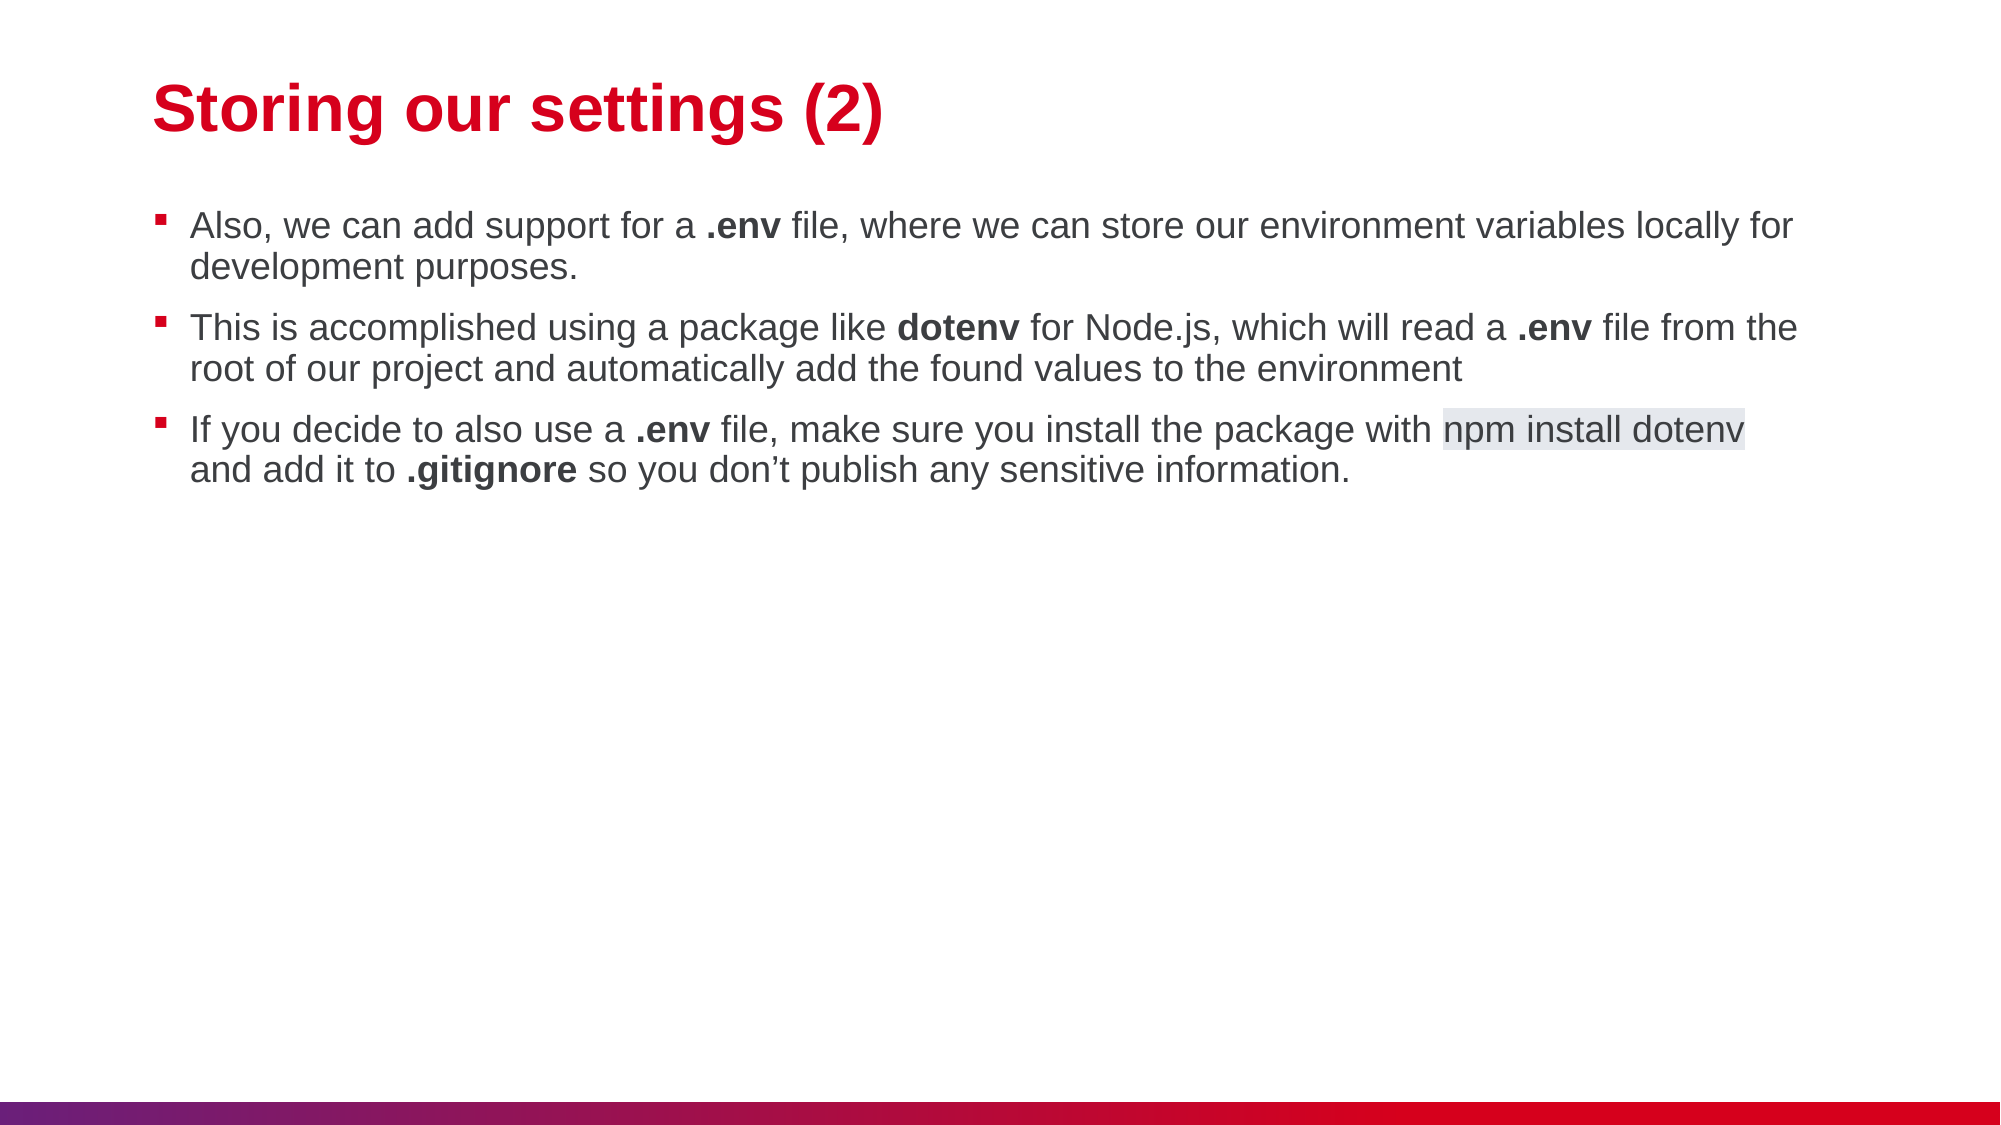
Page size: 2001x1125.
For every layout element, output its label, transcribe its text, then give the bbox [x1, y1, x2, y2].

title Storing our settings (2) [137, 66, 1826, 155]
list Also, we can add support for a .env file, where we can store our environment variables locally for development purposes. This is accomplished using a package like dotenv for Node.js, which will read a .env file from the root of our project and automatically add the found values to the environment If you decide to also use a .env file, make sure you install the package with npm install dotenv and add it to .gitignore so you don’t publish any sensitive information. [137, 198, 1826, 959]
